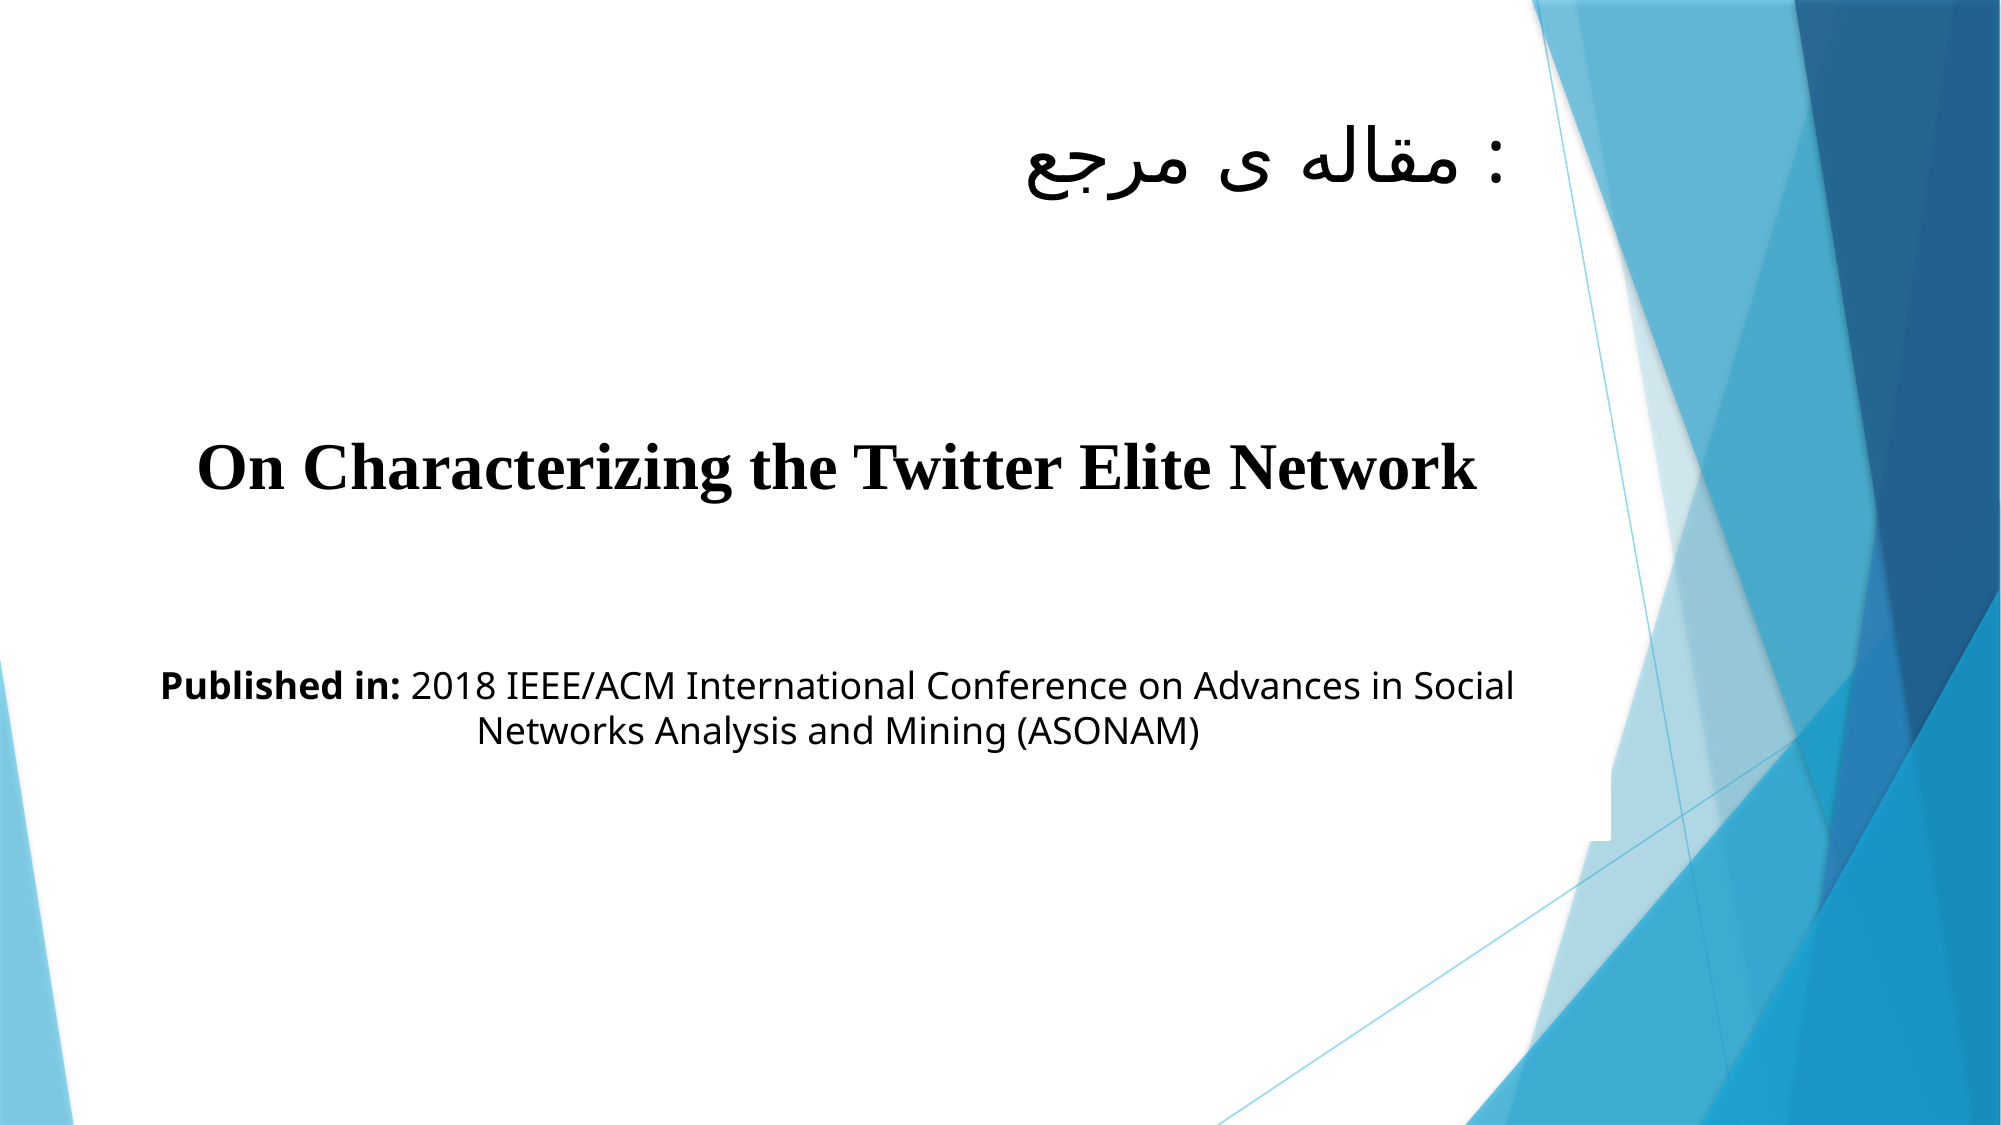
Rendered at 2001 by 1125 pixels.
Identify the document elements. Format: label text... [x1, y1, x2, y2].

text_box On Characterizing the Twitter Elite Network Published in: 2018 IEEE/ACM International Conference on Advances in Social Networks Analysis and Mining (ASONAM) [65, 414, 1611, 841]
title مقاله ی مرجع : [111, 99, 1522, 317]
